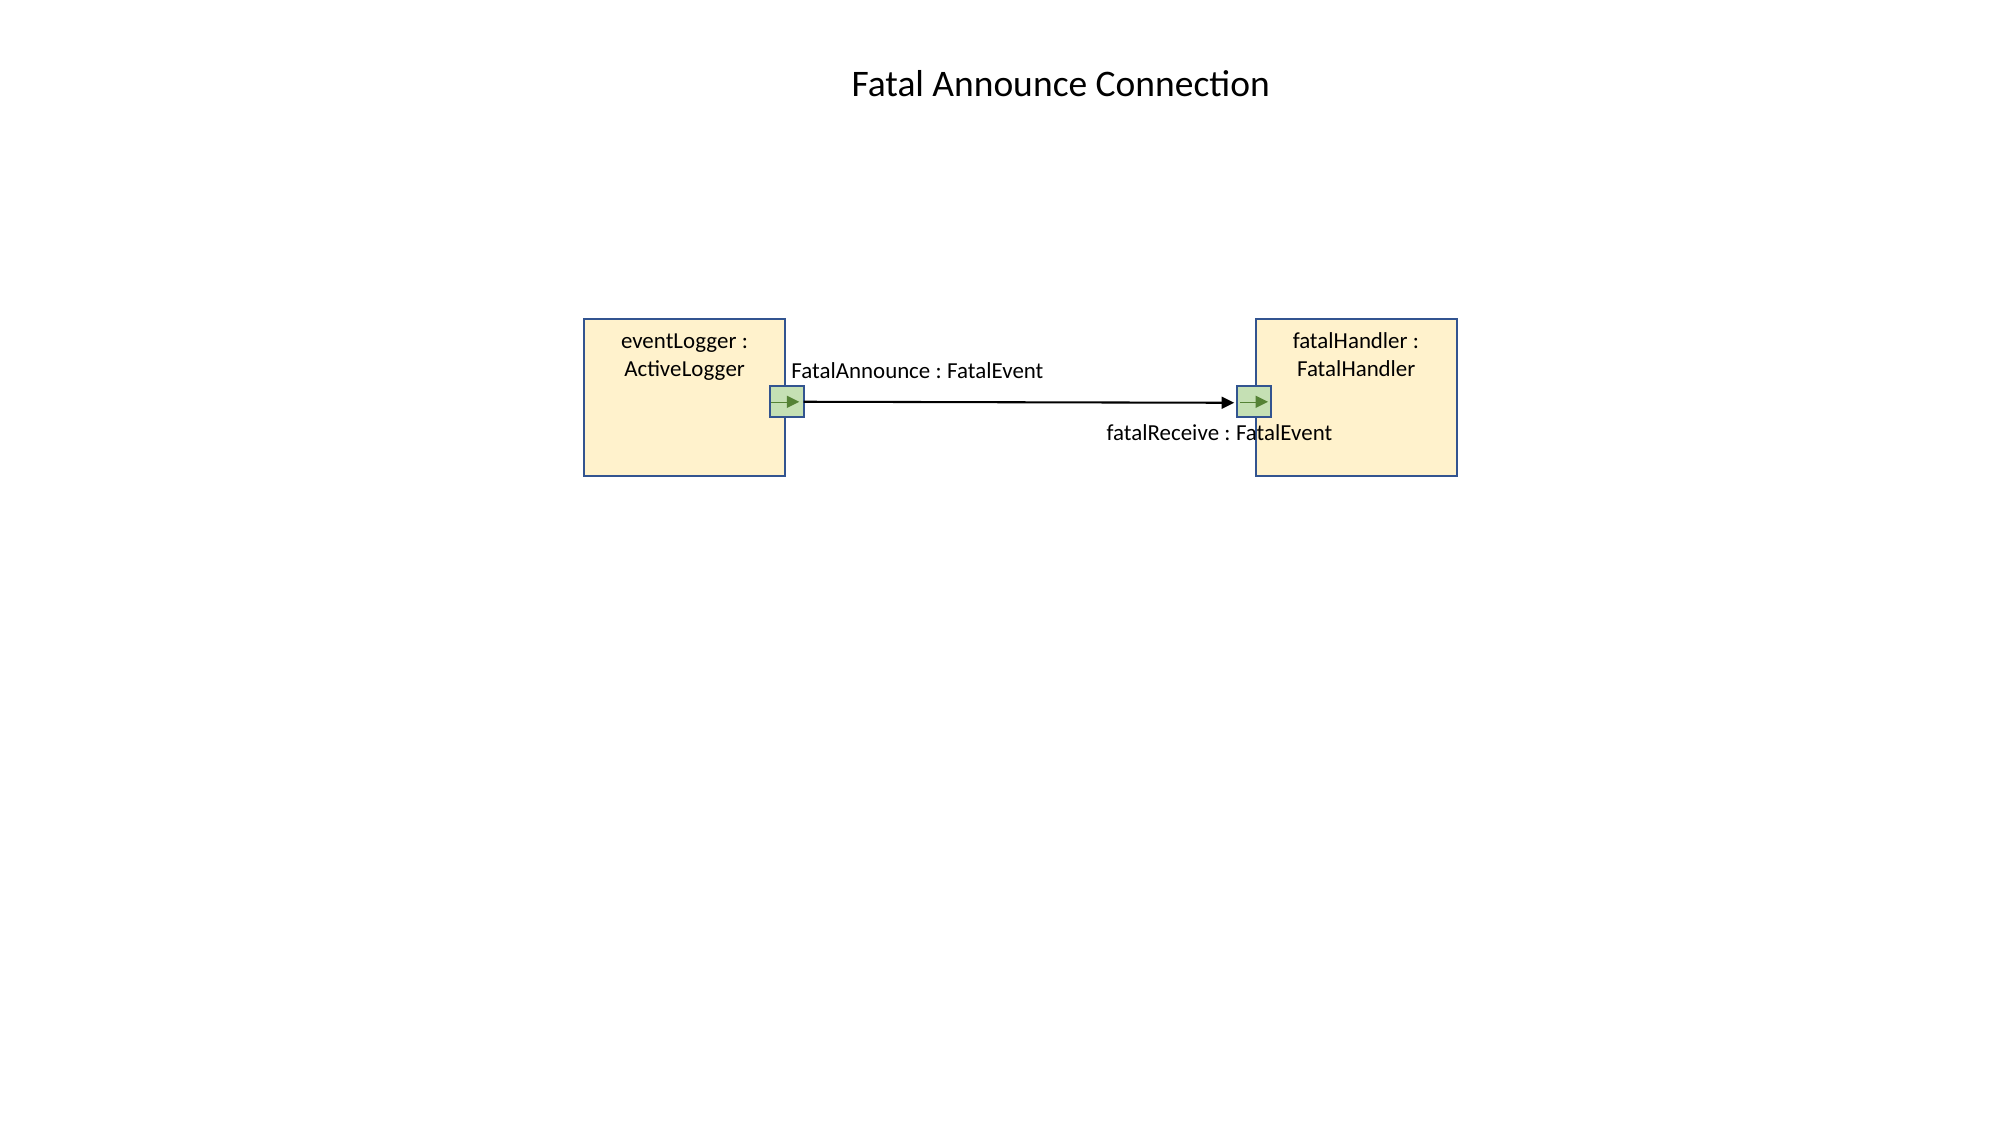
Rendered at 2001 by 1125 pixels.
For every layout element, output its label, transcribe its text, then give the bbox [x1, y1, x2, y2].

text_box [769, 385, 805, 418]
text_box fatalReceive : FatalEvent [1091, 410, 1348, 453]
text_box [1236, 385, 1272, 410]
text_box fatalHandler : FatalHandler [1255, 318, 1458, 477]
text_box Fatal Announce Connection [836, 51, 1286, 111]
text_box eventLogger : ActiveLogger [583, 318, 786, 477]
text_box FatalAnnounce : FatalEvent [776, 348, 1059, 391]
